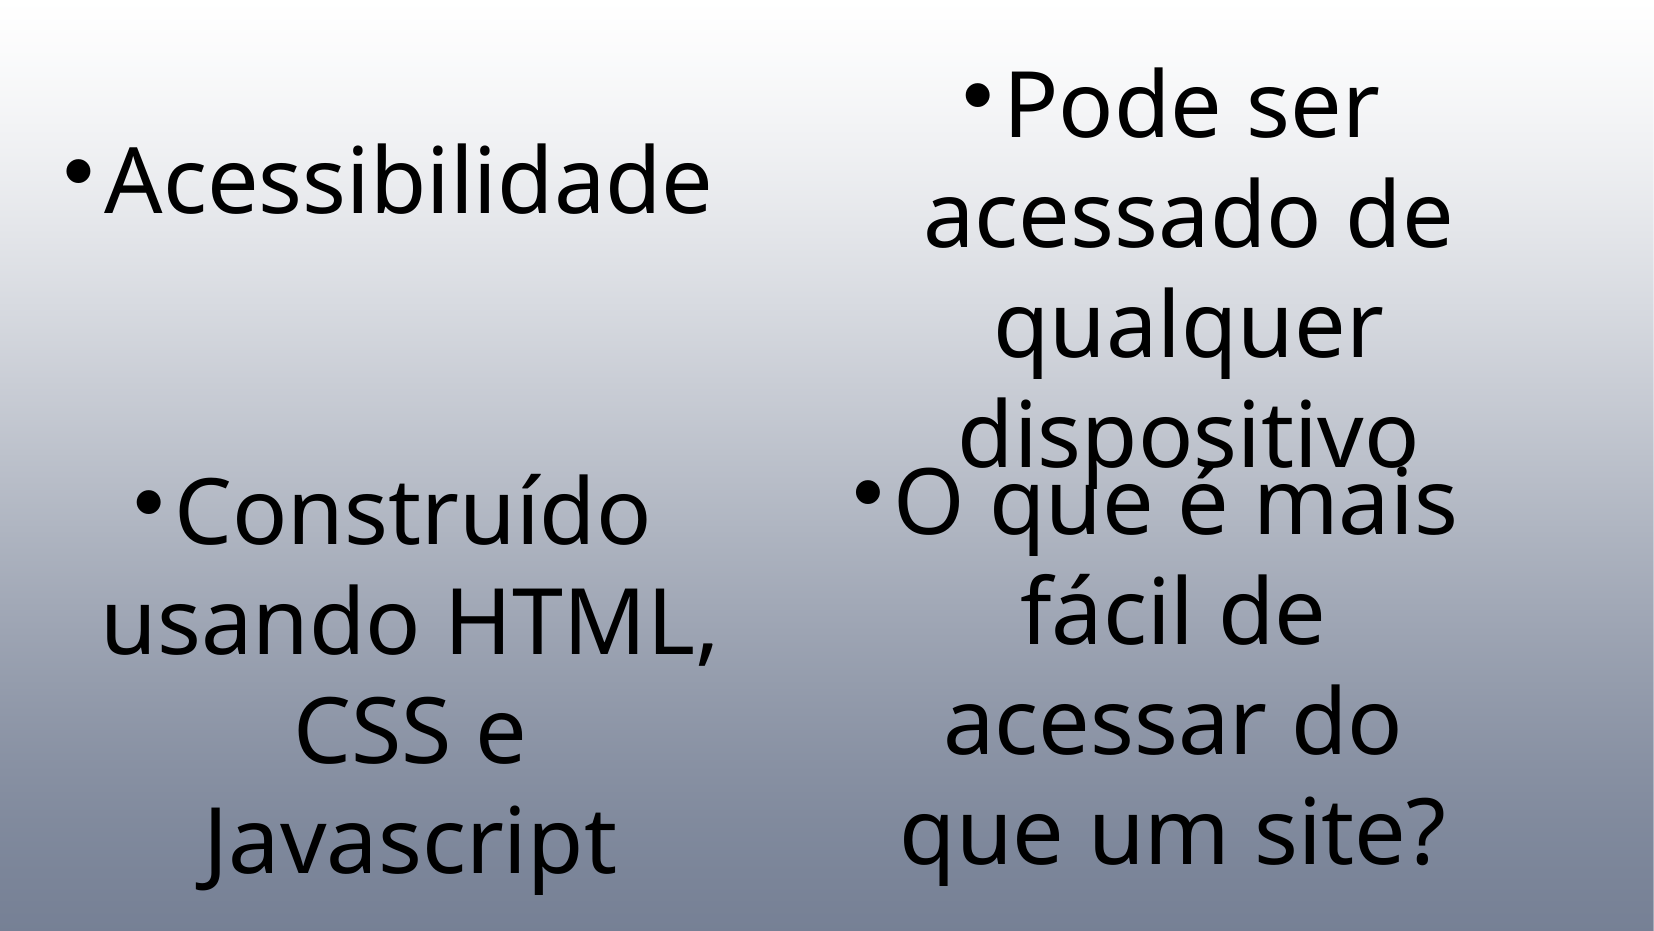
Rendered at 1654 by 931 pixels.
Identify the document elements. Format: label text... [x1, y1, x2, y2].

text_box O que é mais fácil de acessar do que um site? [818, 525, 1493, 801]
text_box Construído usando HTML, CSS e Javascript [55, 534, 730, 811]
text_box Acessibilidade [51, 109, 727, 245]
picture [0, 0, 1654, 931]
text_box Pode ser acessado de qualquer dispositivo [834, 127, 1509, 404]
